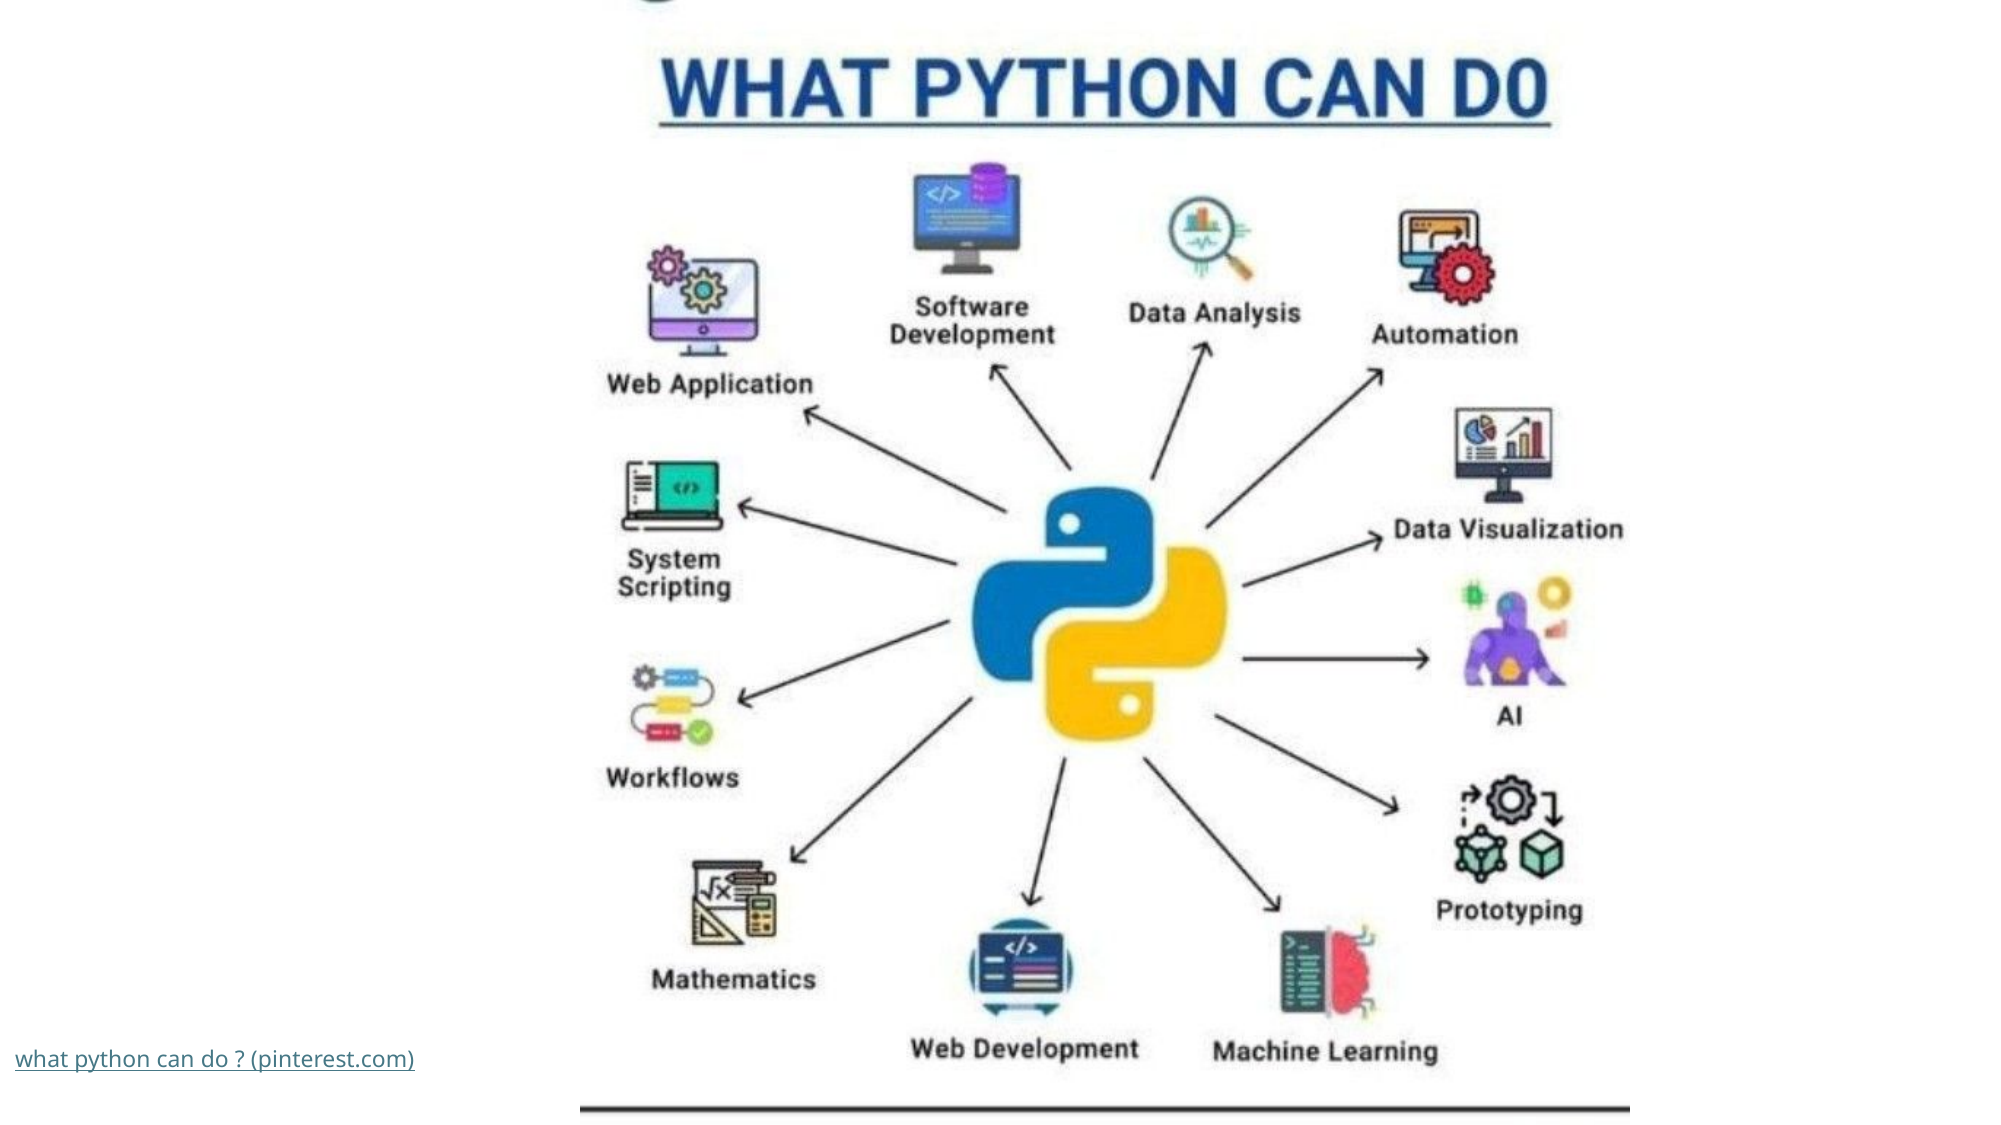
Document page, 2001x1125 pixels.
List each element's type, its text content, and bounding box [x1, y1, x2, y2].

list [580, 0, 1631, 1125]
text_box what python can do ? (pinterest.com) [0, 1037, 580, 1084]
